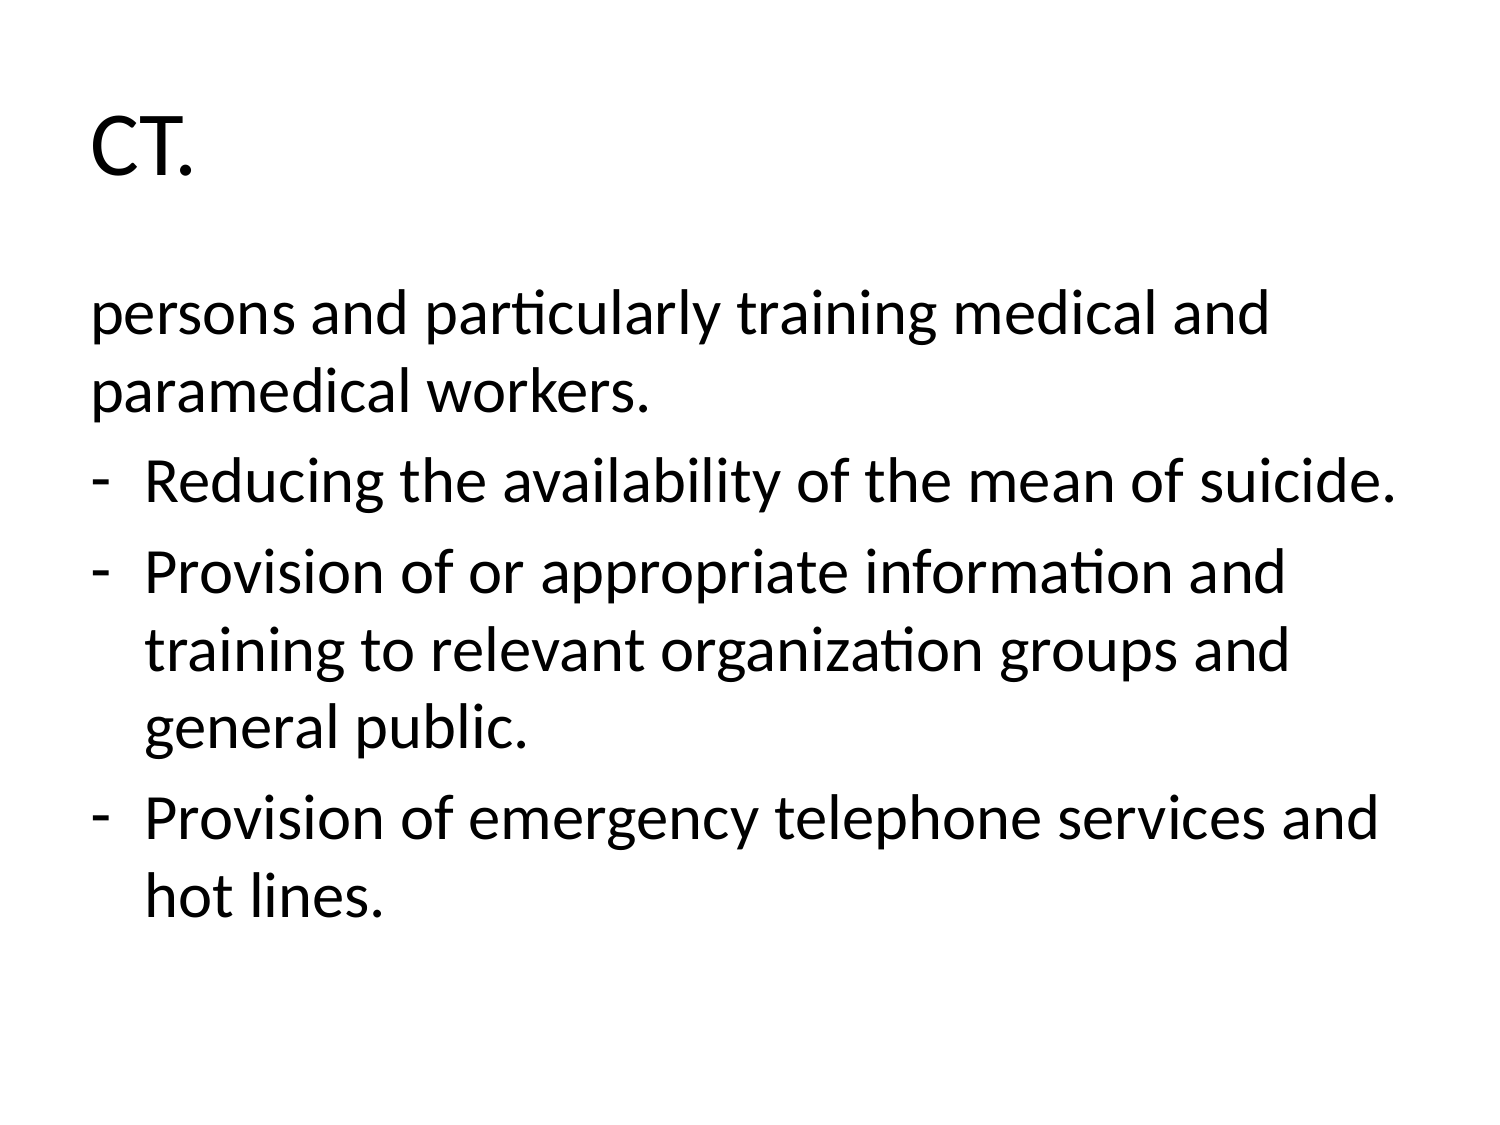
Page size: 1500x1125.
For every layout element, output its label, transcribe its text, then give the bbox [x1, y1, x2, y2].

list persons and particularly training medical and paramedical workers. Reducing the availability of the mean of suicide. Provision of or appropriate information and training to relevant organization groups and general public. Provision of emergency telephone services and hot lines. [75, 262, 1425, 1005]
title CT. [75, 45, 1425, 233]
